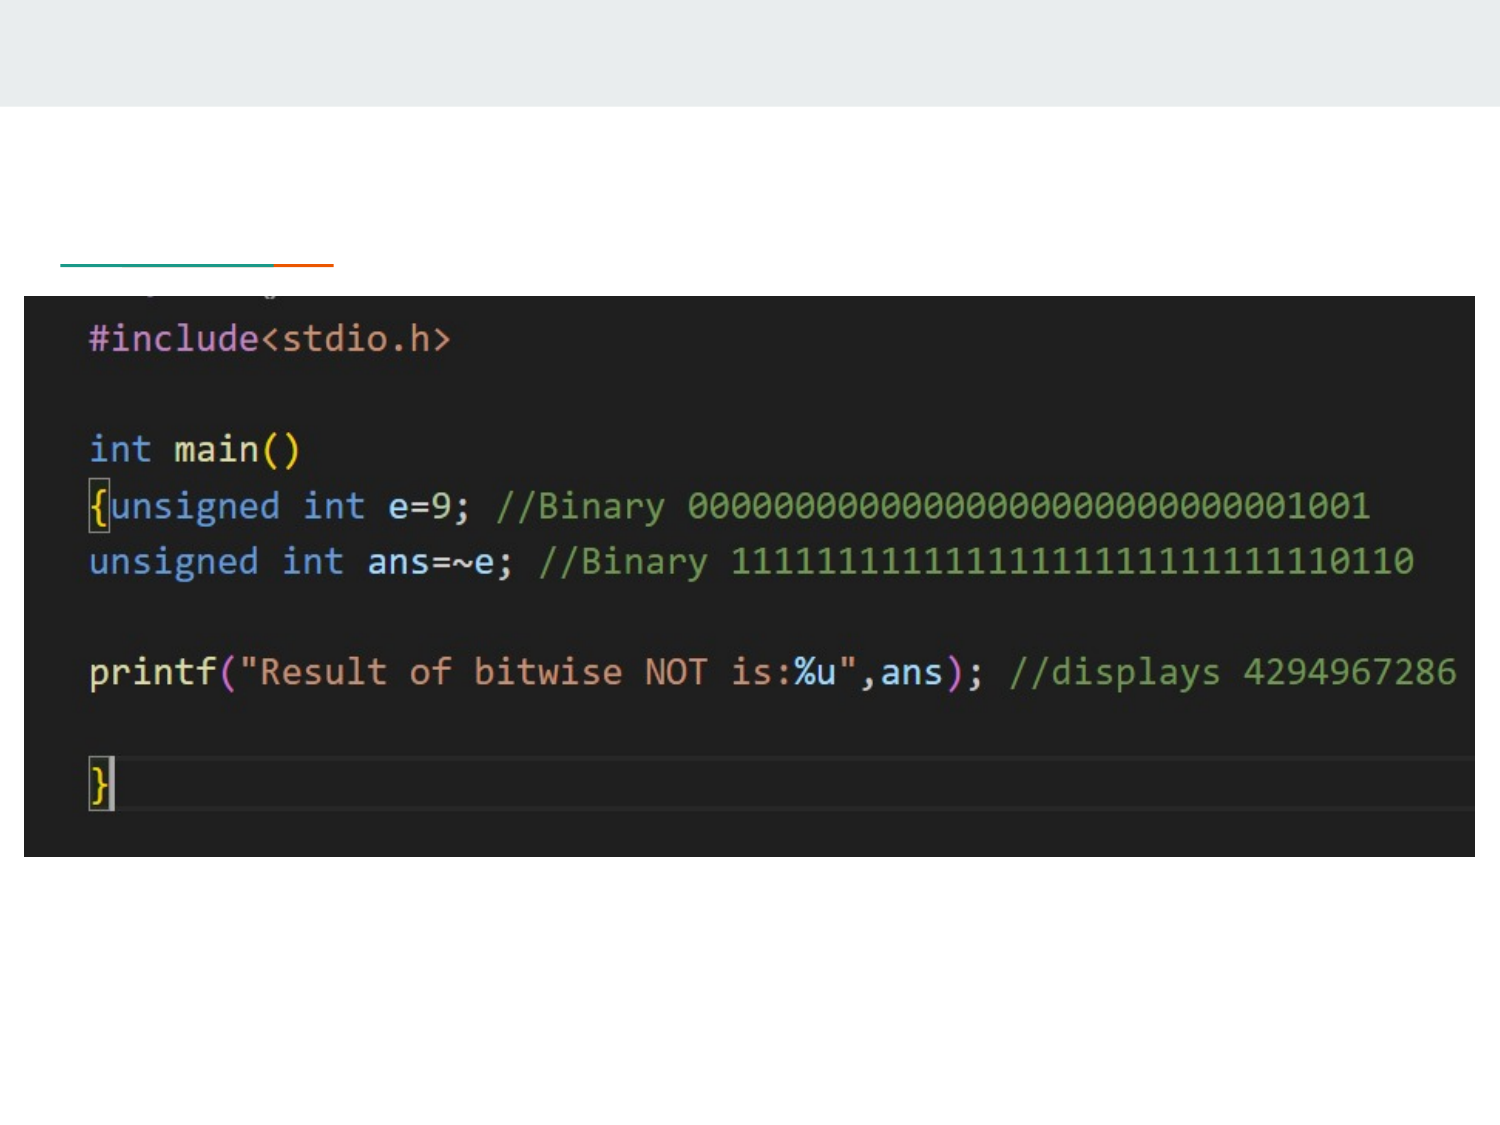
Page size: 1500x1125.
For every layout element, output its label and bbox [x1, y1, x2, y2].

picture [24, 296, 1476, 858]
